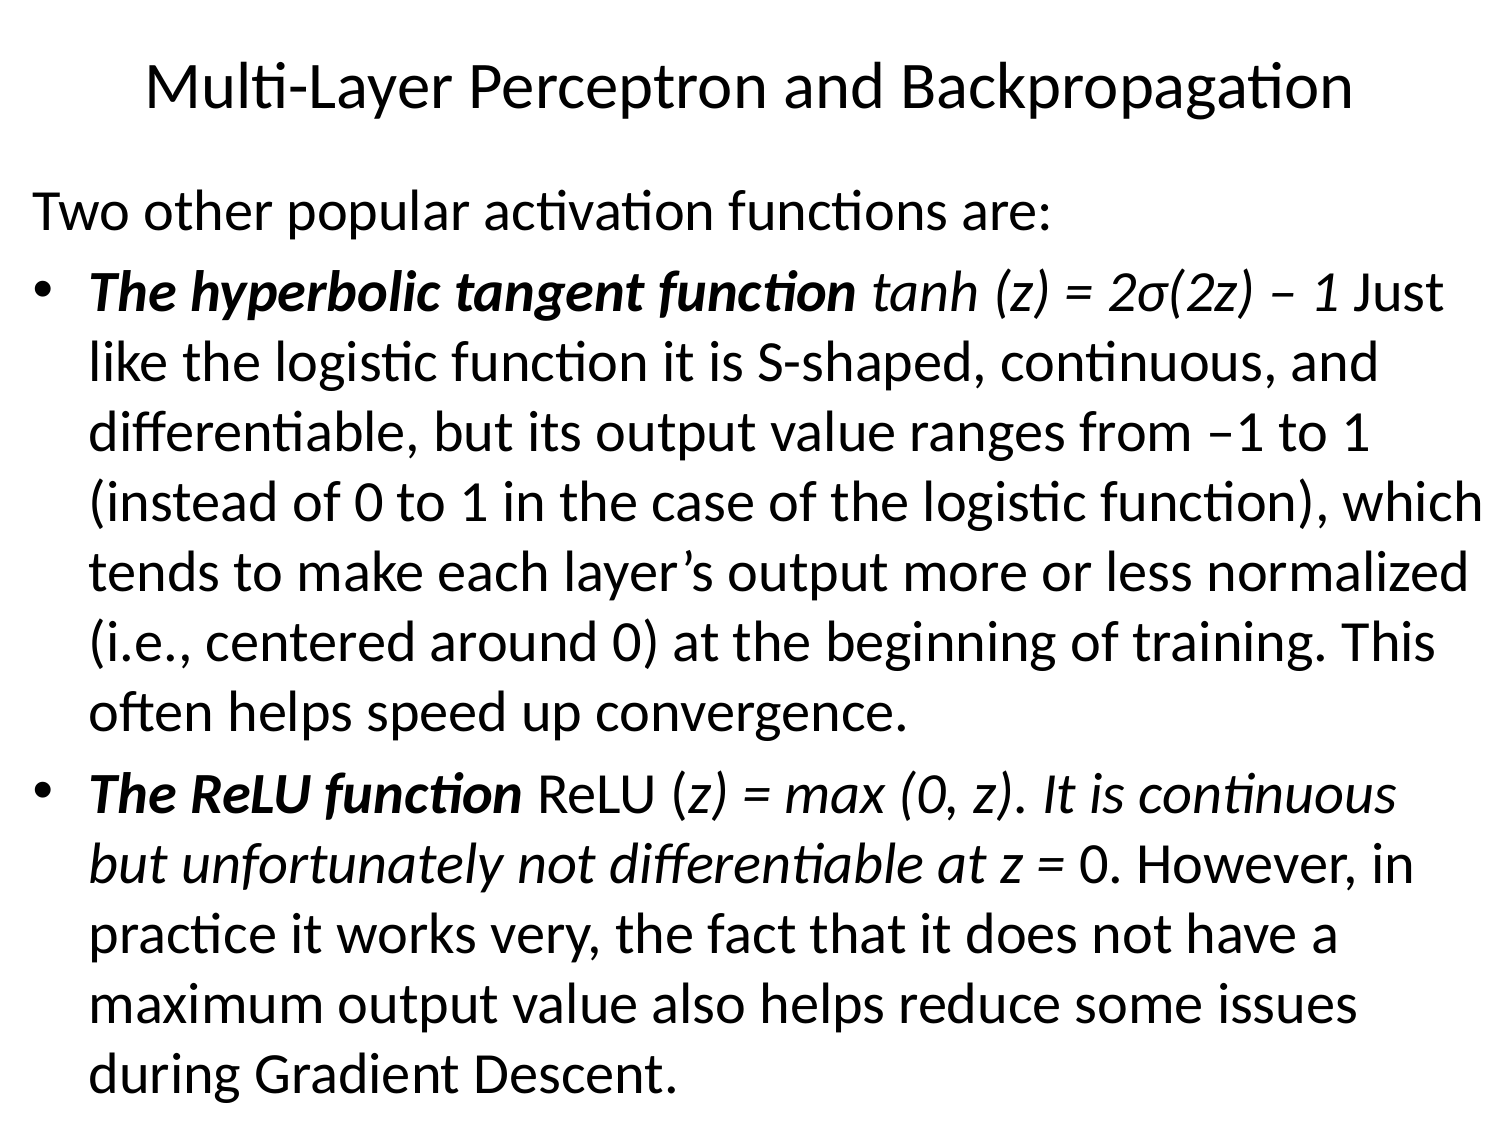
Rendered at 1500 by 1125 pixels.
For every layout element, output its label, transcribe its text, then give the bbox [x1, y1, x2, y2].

list Two other popular activation functions are: The hyperbolic tangent function tanh (z) = 2σ(2z) – 1 Just like the logistic function it is S-shaped, continuous, and differentiable, but its output value ranges from –1 to 1 (instead of 0 to 1 in the case of the logistic function), which tends to make each layer’s output more or less normalized (i.e., centered around 0) at the beginning of training. This often helps speed up convergence. The ReLU function ReLU (z) = max (0, z). It is continuous but unfortunately not differentiable at z = 0. However, in practice it works very, the fact that it does not have a maximum output value also helps reduce some issues during Gradient Descent. [17, 164, 1500, 1008]
title Multi-Layer Perceptron and Backpropagation [75, 0, 1425, 164]
